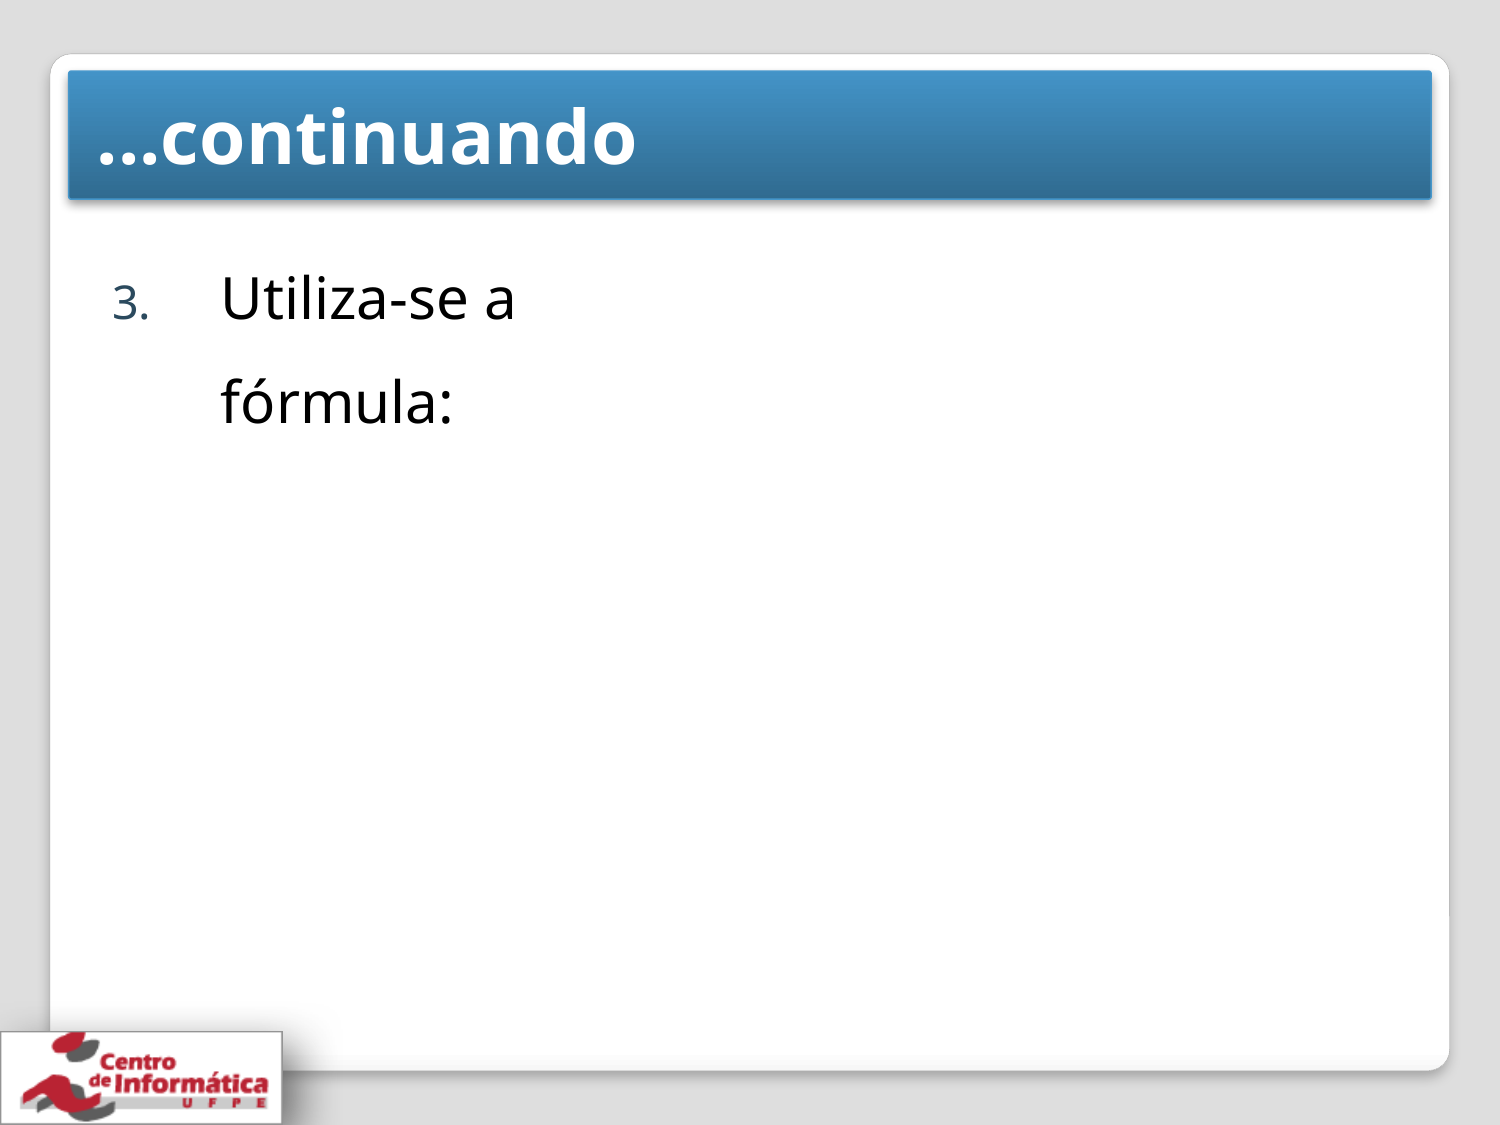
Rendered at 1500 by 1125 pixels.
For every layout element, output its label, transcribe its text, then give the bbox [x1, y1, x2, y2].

picture [0, 1031, 283, 1125]
title ...continuando [82, 70, 1425, 200]
